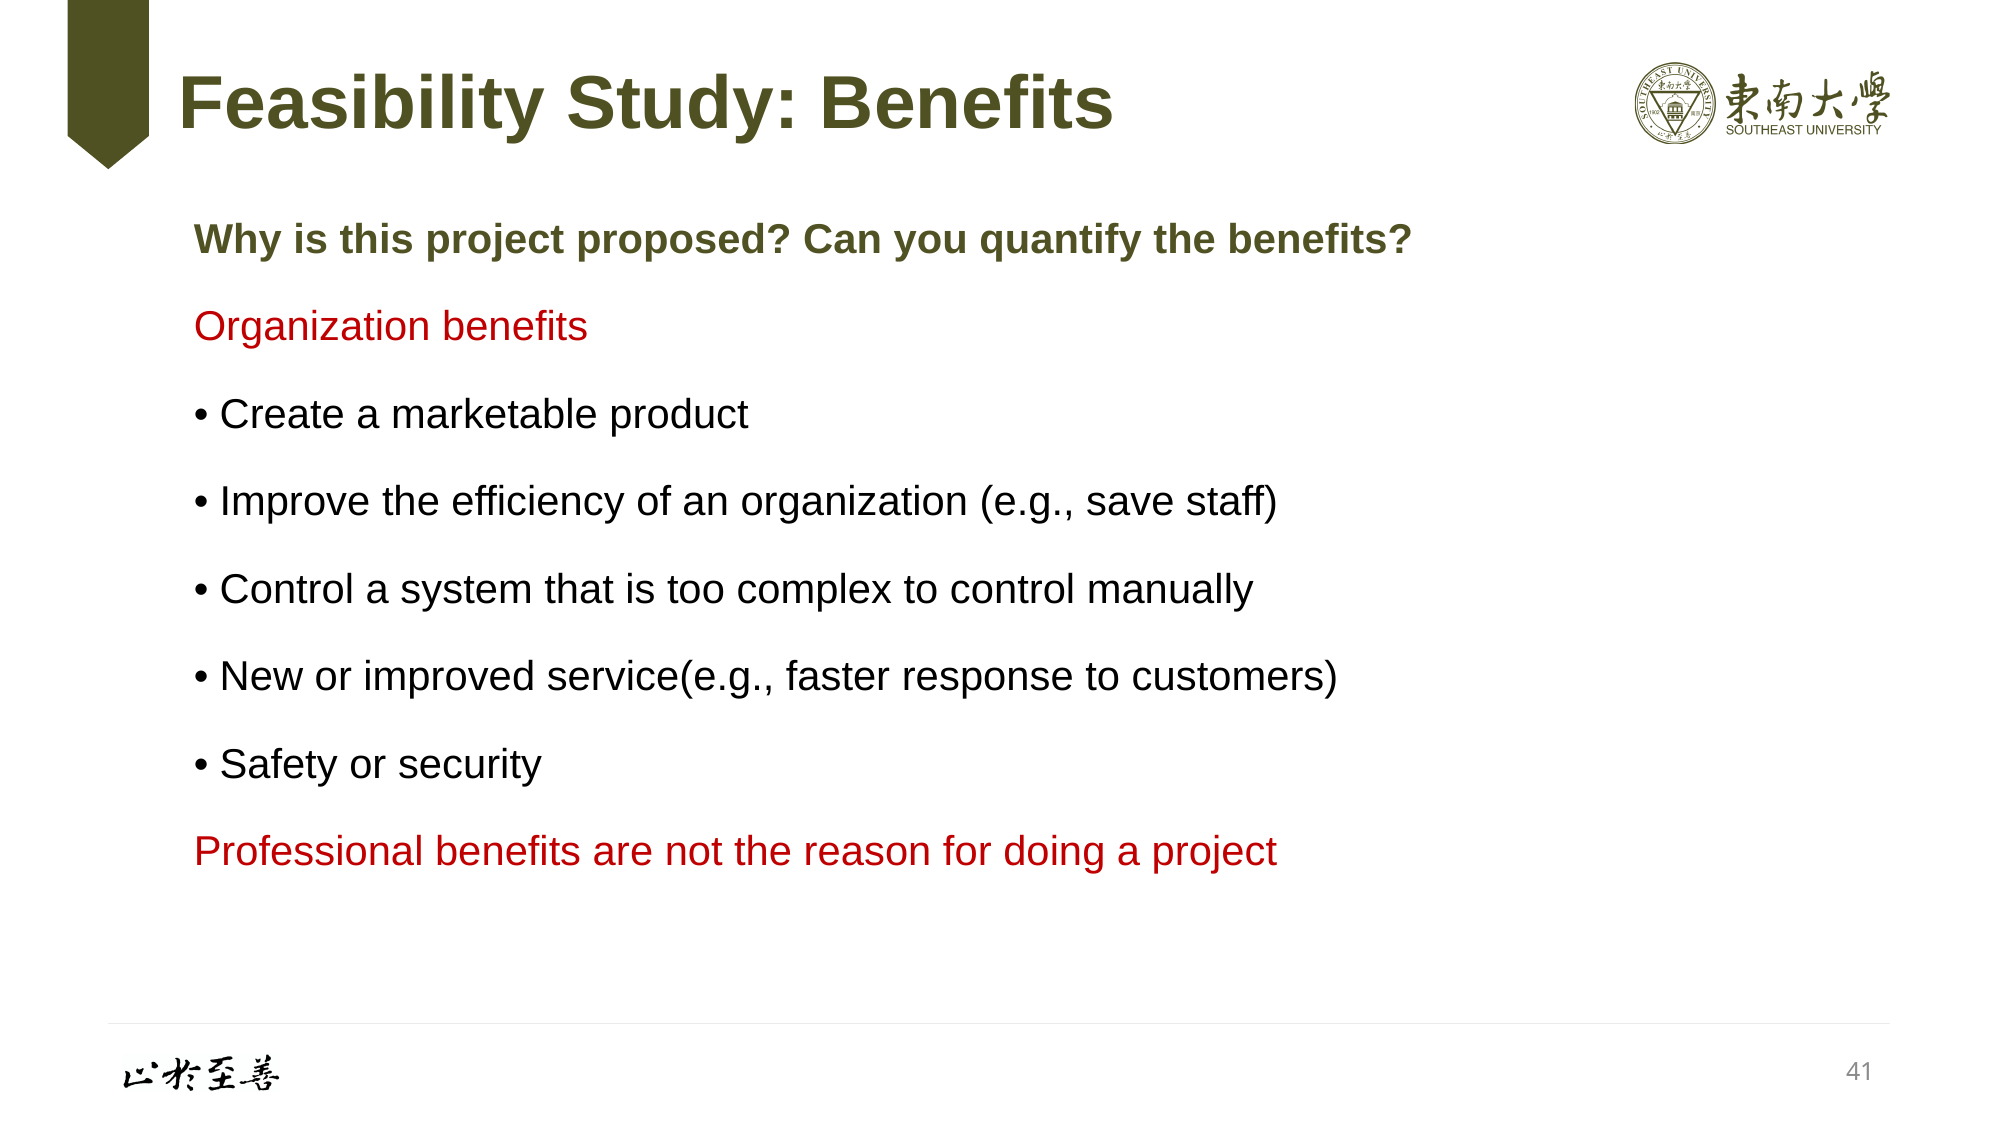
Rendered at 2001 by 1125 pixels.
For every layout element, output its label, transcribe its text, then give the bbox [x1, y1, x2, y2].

title Feasibility Study: Benefits [178, 39, 1519, 169]
picture [122, 1053, 280, 1092]
slide_number 41 [1439, 1042, 1890, 1103]
text_box Why is this project proposed? Can you quantify the benefits? Organization benefits • Create a marketable product • Improve the efficiency of an organization (e.g., save staff) • Control a system that is too complex to control manually • New or improved service(e.g., faster response to customers) • Safety or security Professional benefits are not the reason for doing a project [178, 204, 1890, 882]
